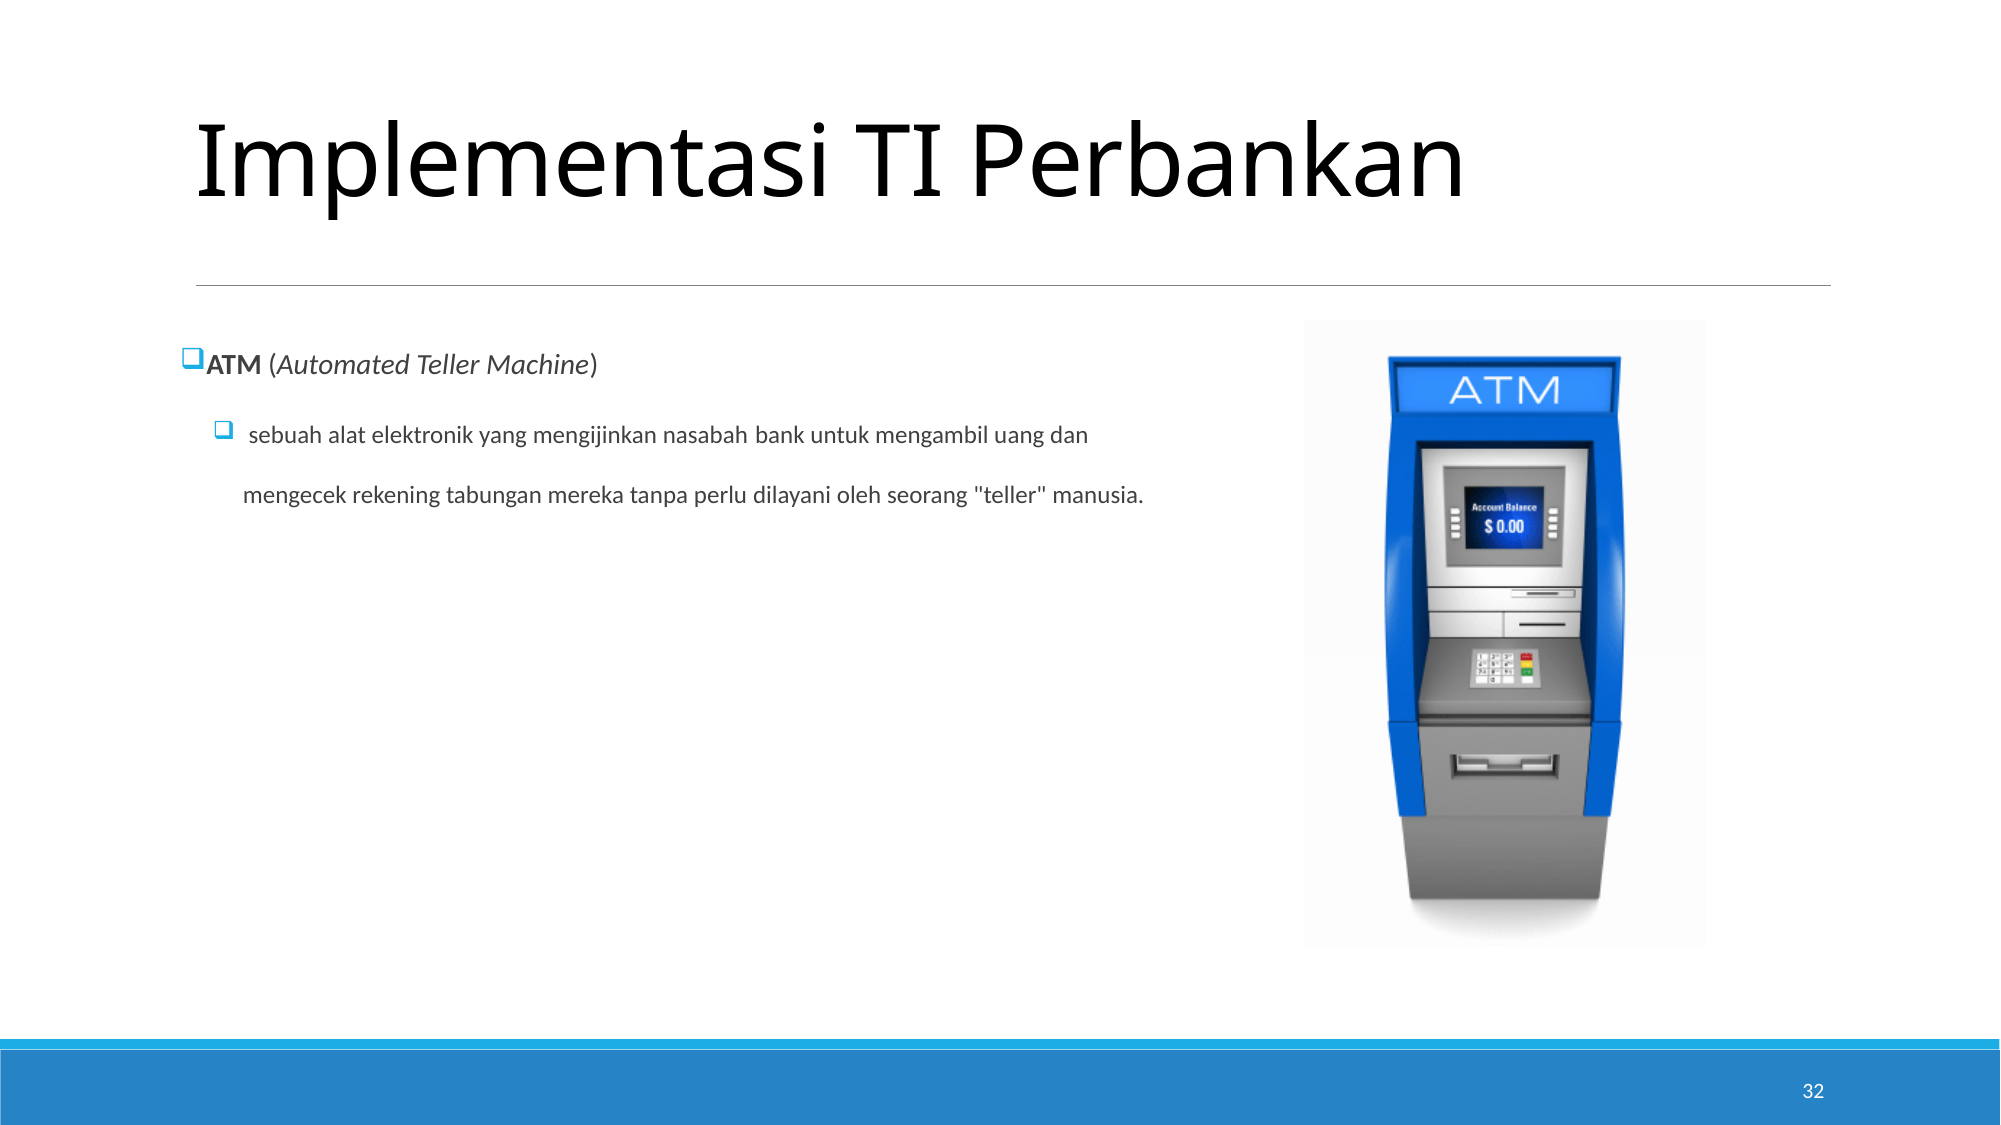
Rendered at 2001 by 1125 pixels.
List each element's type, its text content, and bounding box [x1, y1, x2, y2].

list ATM (Automated Teller Machine) sebuah alat elektronik yang mengijinkan nasabah bank untuk mengambil uang dan mengecek rekening tabungan mereka tanpa perlu dilayani oleh seorang "teller" manusia. [180, 302, 1193, 963]
slide_number 32 [1624, 1059, 1840, 1120]
picture [1192, 319, 1819, 946]
title Implementasi TI Perbankan [180, 47, 1830, 285]
